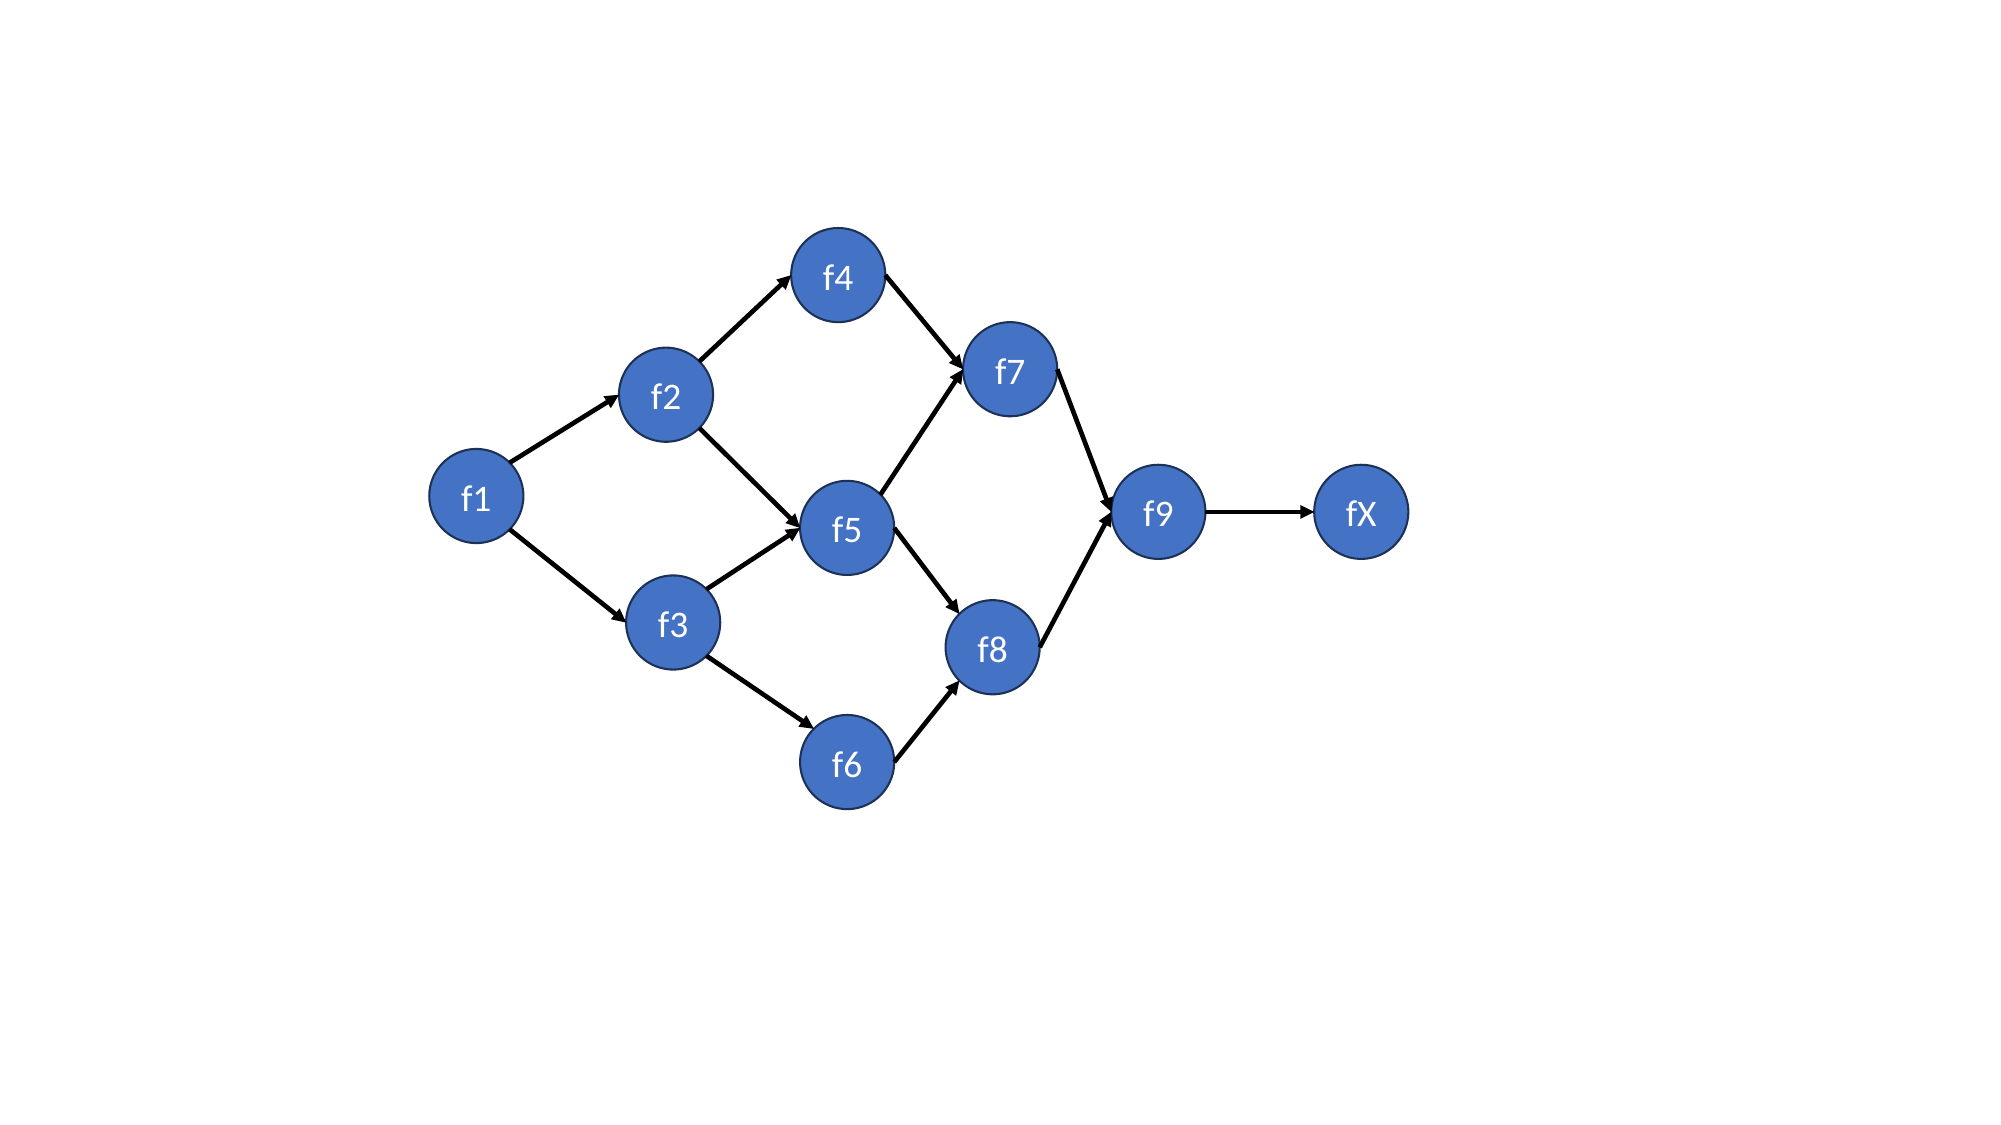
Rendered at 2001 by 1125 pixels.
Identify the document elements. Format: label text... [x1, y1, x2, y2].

text_box f3 [625, 574, 722, 671]
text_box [1057, 369, 1112, 512]
text_box f8 [944, 599, 1041, 696]
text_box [699, 427, 800, 528]
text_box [894, 680, 960, 763]
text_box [894, 527, 960, 614]
text_box f1 [428, 447, 525, 545]
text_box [699, 275, 792, 362]
text_box f4 [790, 226, 887, 324]
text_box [885, 275, 964, 369]
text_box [706, 655, 814, 729]
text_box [880, 369, 964, 495]
text_box f5 [800, 479, 896, 576]
text_box f9 [1112, 463, 1207, 560]
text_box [1039, 511, 1112, 648]
text_box fX [1313, 463, 1410, 560]
text_box f6 [799, 713, 896, 811]
text_box f2 [617, 346, 715, 443]
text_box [509, 529, 627, 623]
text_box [509, 394, 619, 463]
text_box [706, 527, 801, 590]
text_box f7 [964, 321, 1059, 418]
